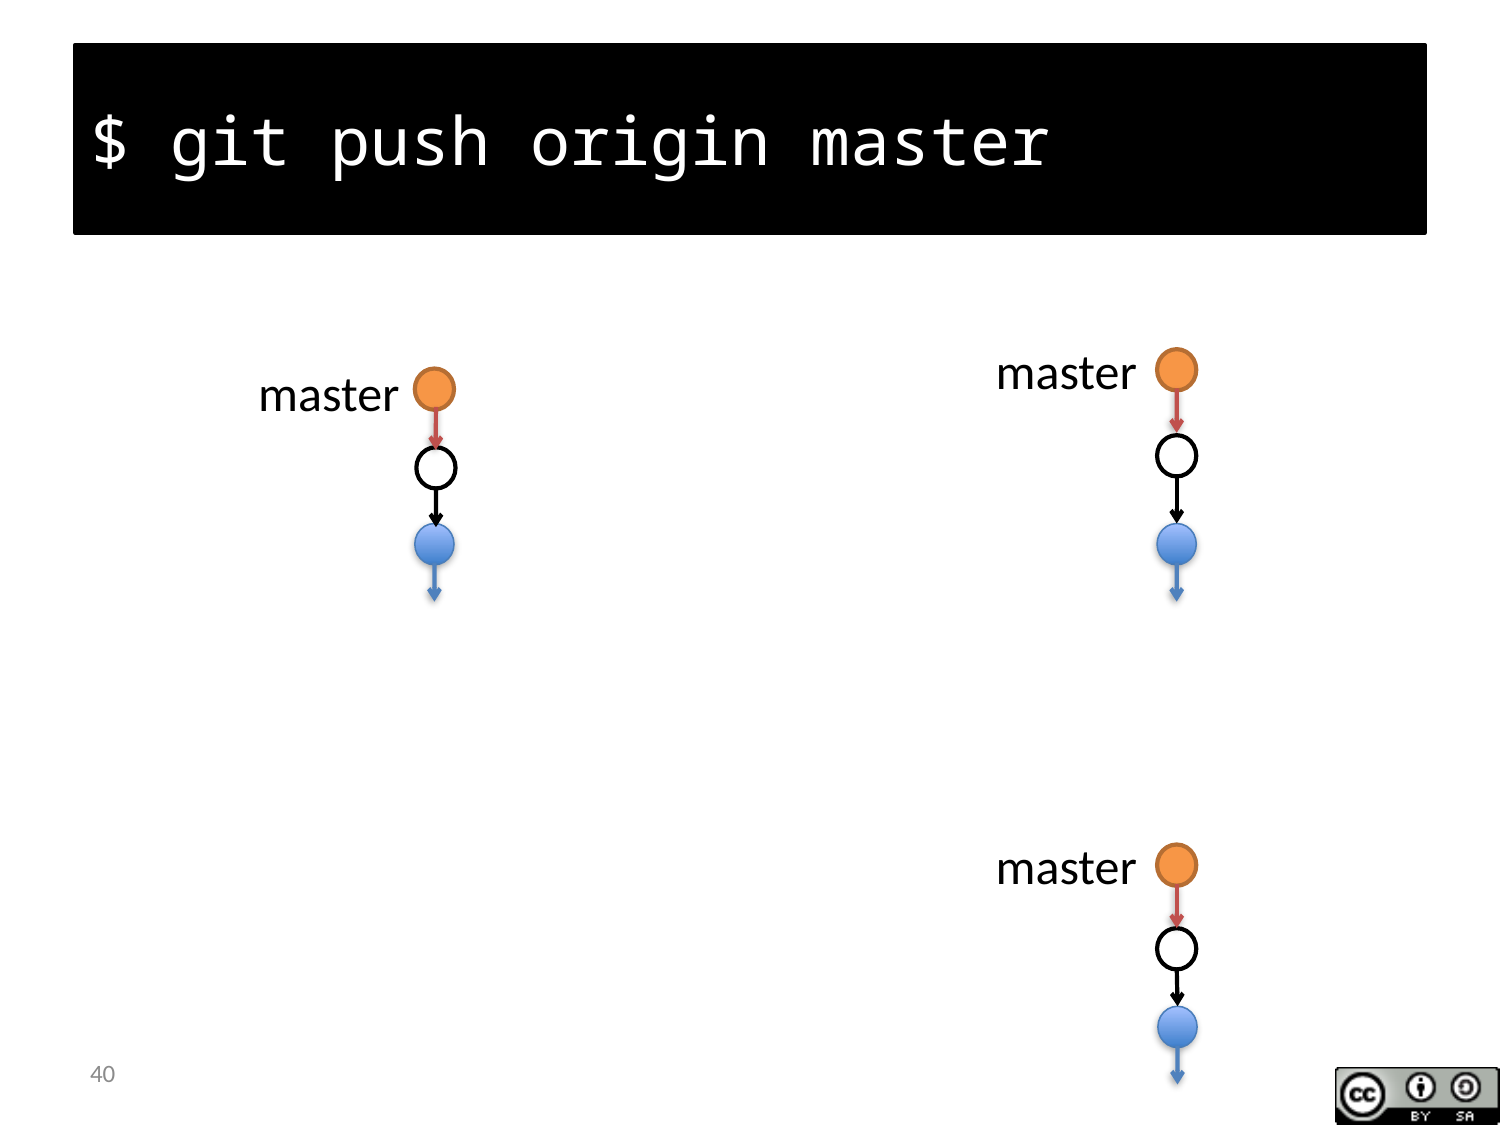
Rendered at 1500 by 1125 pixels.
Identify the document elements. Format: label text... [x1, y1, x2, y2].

text_box [1154, 433, 1199, 479]
text_box [1156, 523, 1198, 565]
text_box master [970, 332, 1163, 408]
title $ git push origin master [73, 43, 1427, 235]
slide_number 40 [75, 1042, 425, 1103]
text_box [1154, 842, 1199, 888]
text_box master [232, 354, 425, 429]
text_box [414, 446, 458, 491]
picture [1335, 1067, 1500, 1125]
text_box [1157, 1006, 1198, 1048]
text_box [1154, 347, 1199, 392]
text_box [1154, 927, 1199, 972]
text_box master [970, 827, 1163, 902]
text_box [414, 523, 455, 565]
text_box [412, 366, 457, 412]
